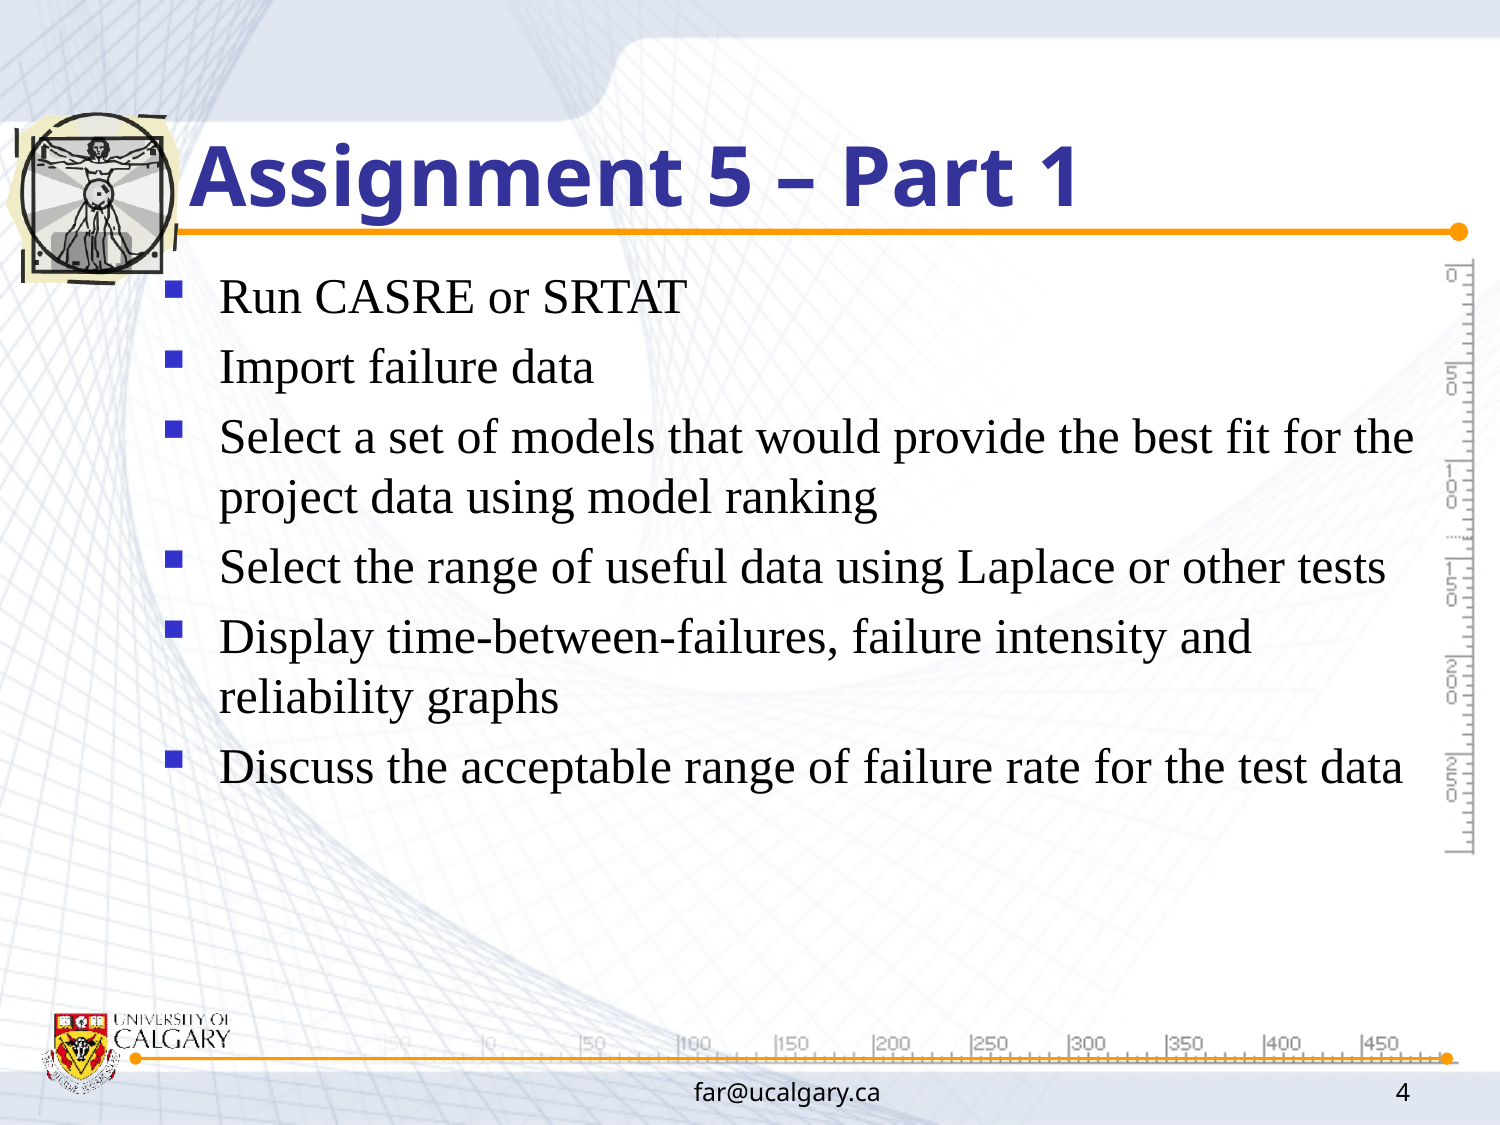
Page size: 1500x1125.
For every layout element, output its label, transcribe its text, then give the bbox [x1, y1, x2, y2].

picture [0, 0, 1500, 1125]
slide_number 4 [1112, 1051, 1426, 1118]
title Assignment 5 – Part 1 [174, 42, 1468, 231]
footer far@ucalgary.ca [549, 1051, 1026, 1118]
list Run CASRE or SRTAT Import failure data Select a set of models that would provide the best fit for the project data using model ranking Select the range of useful data using Laplace or other tests Display time-between-failures, failure intensity and reliability graphs Discuss the acceptable range of failure rate for the test data [147, 255, 1461, 1000]
